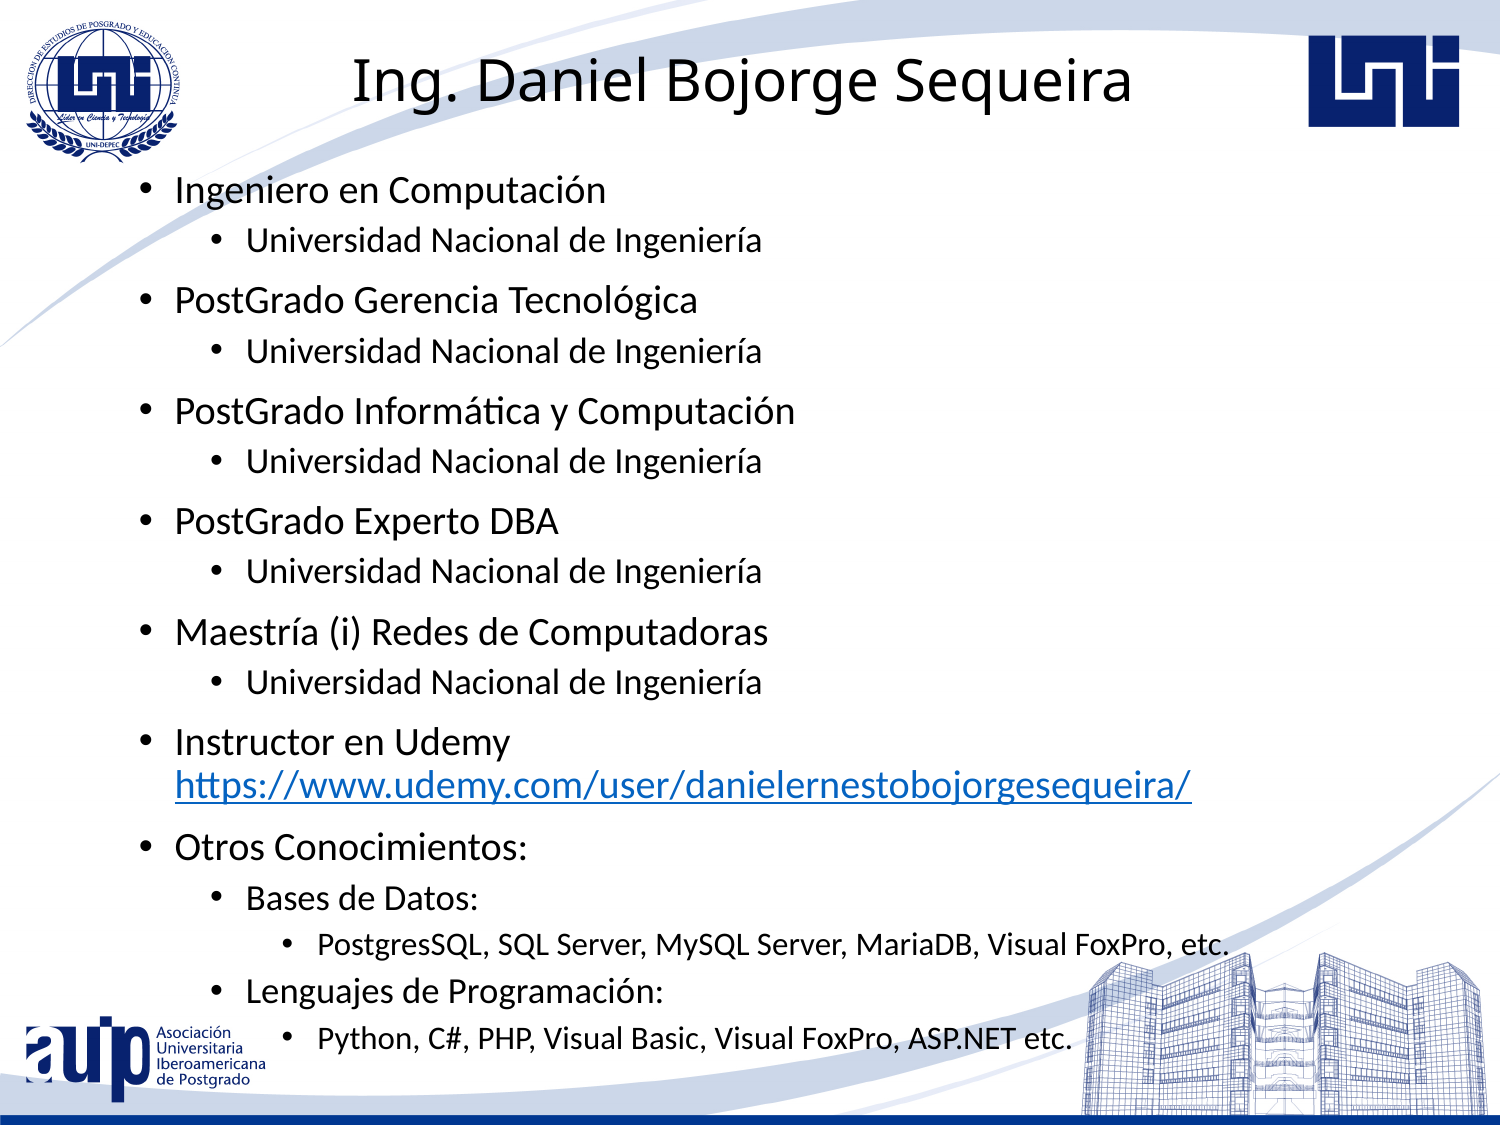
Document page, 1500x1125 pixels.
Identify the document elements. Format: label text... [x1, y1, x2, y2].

list Ingeniero en Computación Universidad Nacional de Ingeniería PostGrado Gerencia Tecnológica Universidad Nacional de Ingeniería PostGrado Informática y Computación Universidad Nacional de Ingeniería PostGrado Experto DBA Universidad Nacional de Ingeniería Maestría (i) Redes de Computadoras Universidad Nacional de Ingeniería Instructor en Udemy https://www.udemy.com/user/danielernestobojorgesequeira/ Otros Conocimientos: Bases de Datos: PostgresSQL, SQL Server, MySQL Server, MariaDB, Visual FoxPro, etc. Lenguajes de Programación: Python, C#, PHP, Visual Basic, Visual FoxPro, ASP.NET etc. [123, 160, 1412, 1071]
title Ing. Daniel Bojorge Sequeira [29, 38, 1459, 126]
picture [0, 0, 1500, 1125]
